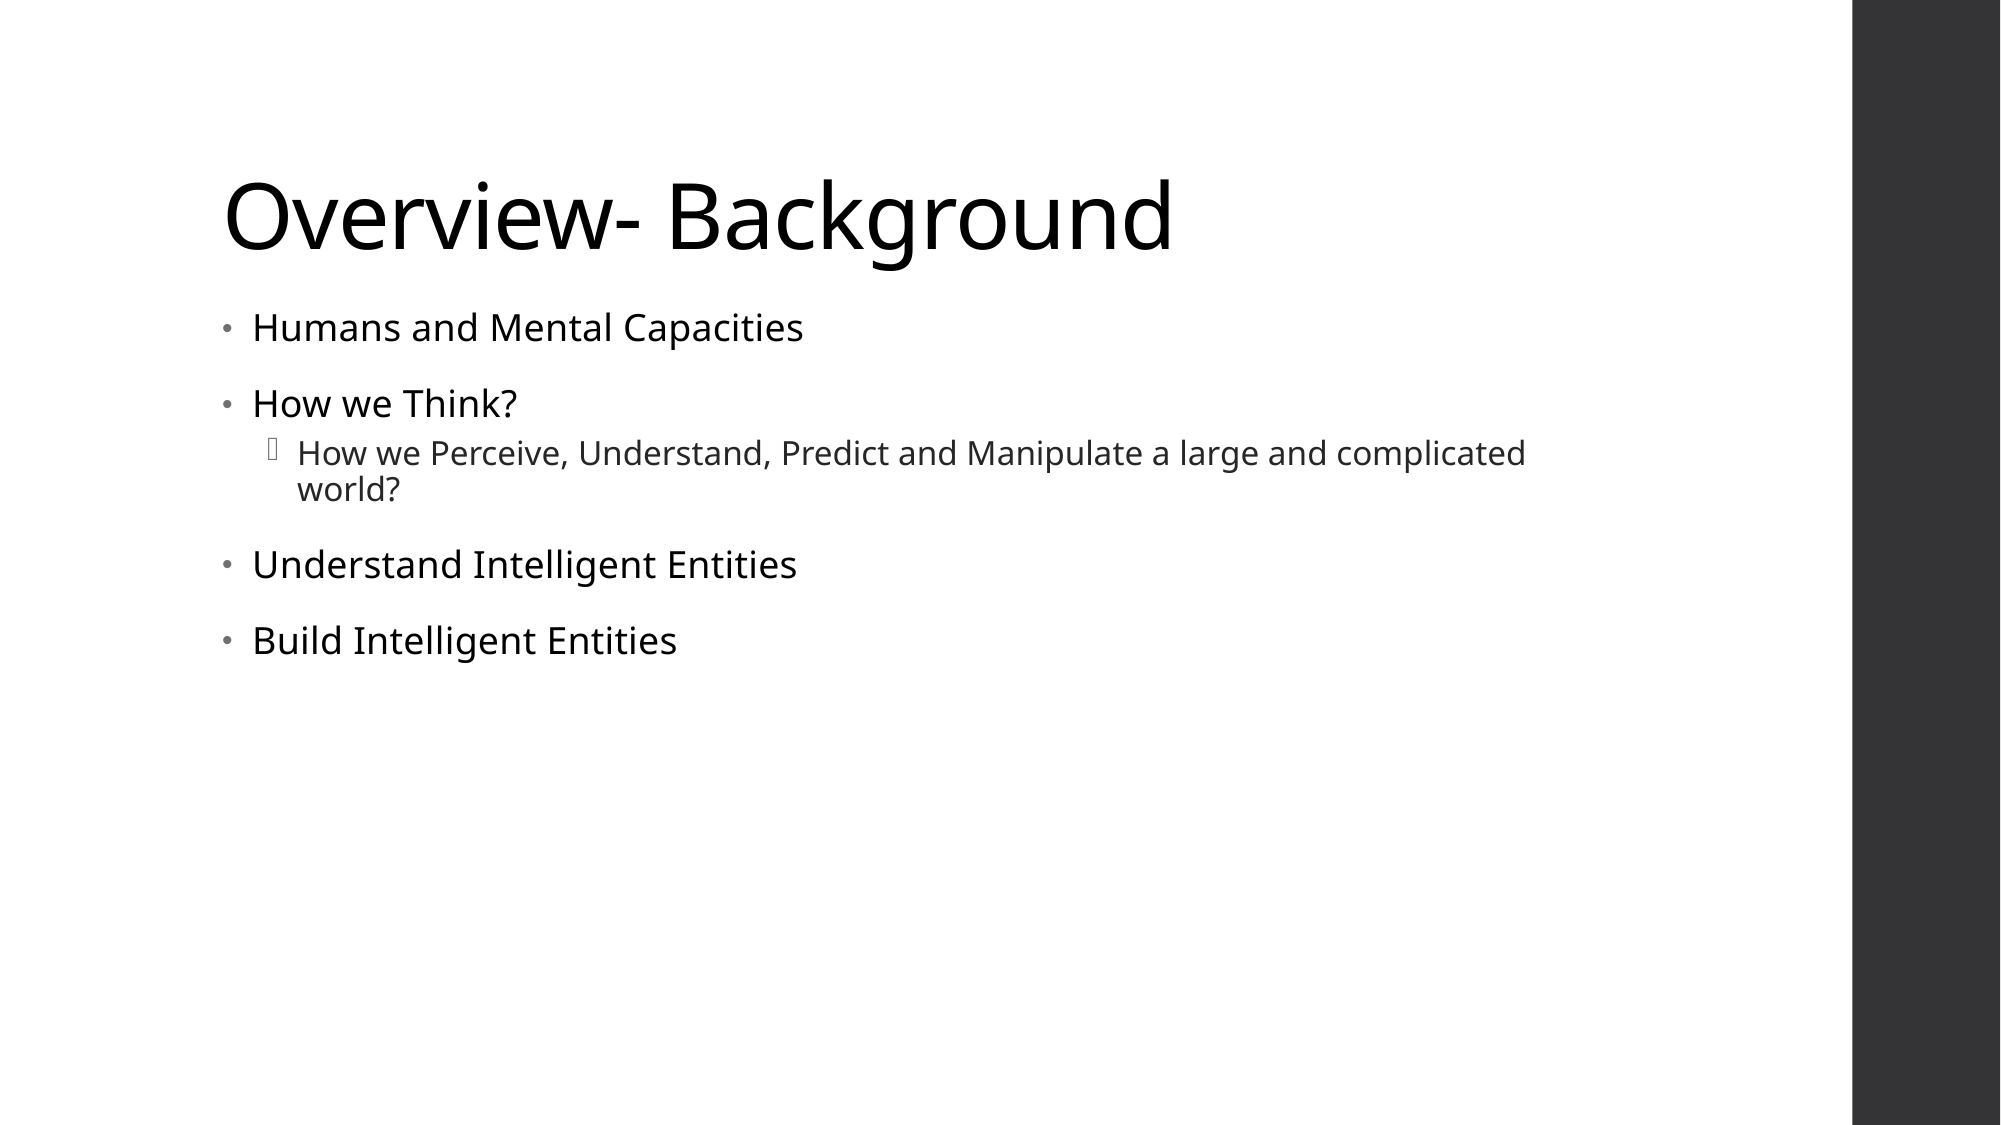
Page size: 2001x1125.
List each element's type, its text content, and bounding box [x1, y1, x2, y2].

title Overview- Background [206, 60, 1797, 278]
list Humans and Mental Capacities How we Think? How we Perceive, Understand, Predict and Manipulate a large and complicated world? Understand Intelligent Entities Build Intelligent Entities [206, 299, 1617, 1014]
